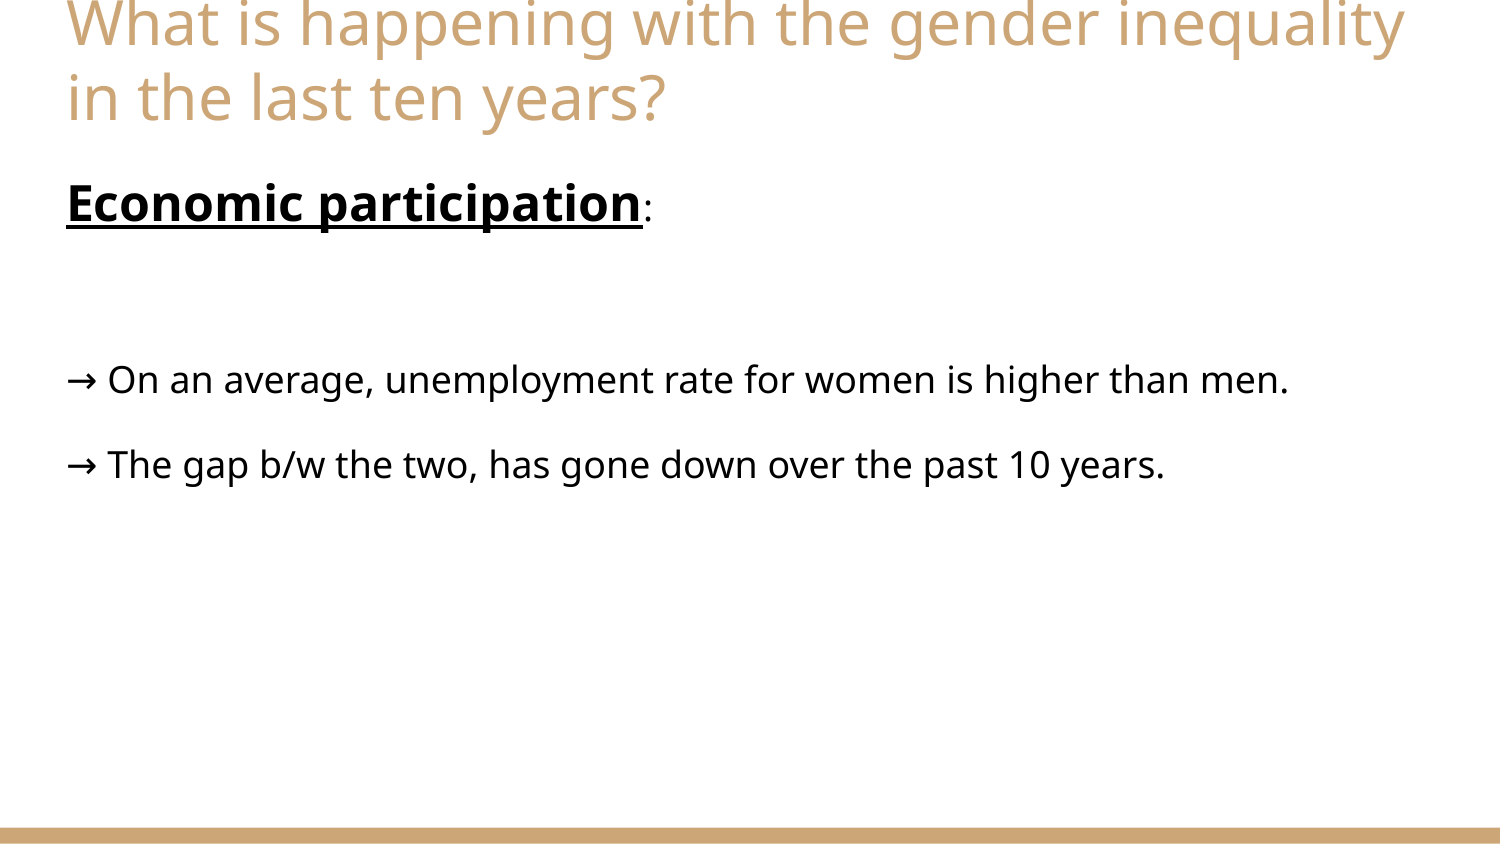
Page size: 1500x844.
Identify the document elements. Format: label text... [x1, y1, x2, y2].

list Economic participation: → On an average, unemployment rate for women is higher than men. → The gap b/w the two, has gone down over the past 10 years. [51, 147, 1449, 752]
title What is happening with the gender inequality in the last ten years? [51, 25, 1449, 147]
